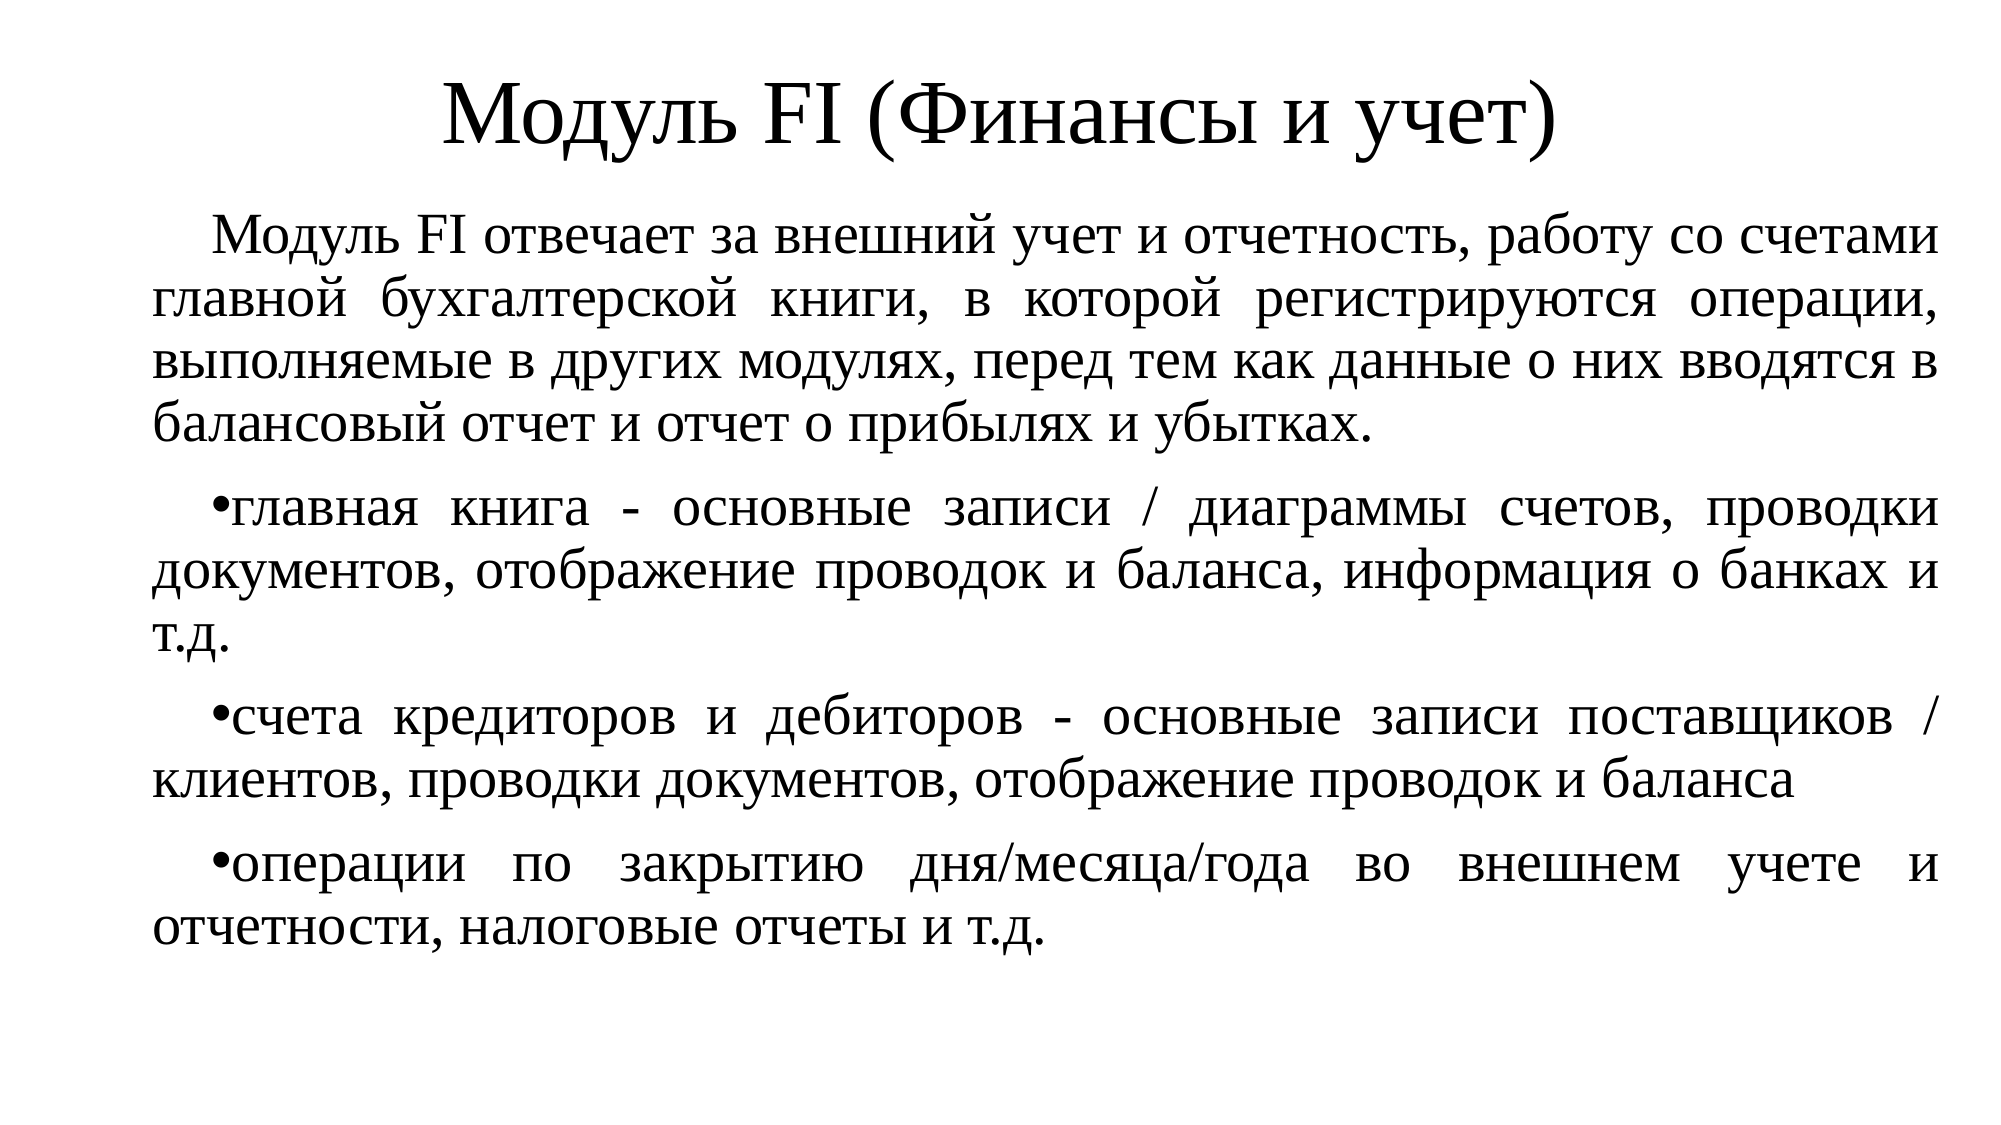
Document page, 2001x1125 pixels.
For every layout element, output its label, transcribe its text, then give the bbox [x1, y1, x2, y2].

title Модуль FI (Финансы и учет) [137, 59, 1863, 195]
list Модуль FI отвечает за внешний учет и отчетность, работу со счетами главной бухгалтерской книги, в которой регистрируются операции, выполняемые в других модулях, перед тем как данные о них вводятся в балансовый отчет и отчет о прибылях и убытках. главная книга - основные записи / диаграммы счетов, проводки документов, отображение проводок и баланса, информация о банках и т.д. счета кредиторов и дебиторов - основные записи поставщиков / клиентов, проводки документов, отображение проводок и баланса операции по закрытию дня/месяца/года во внешнем учете и отчетности, налоговые отчеты и т.д. [137, 195, 1956, 1094]
